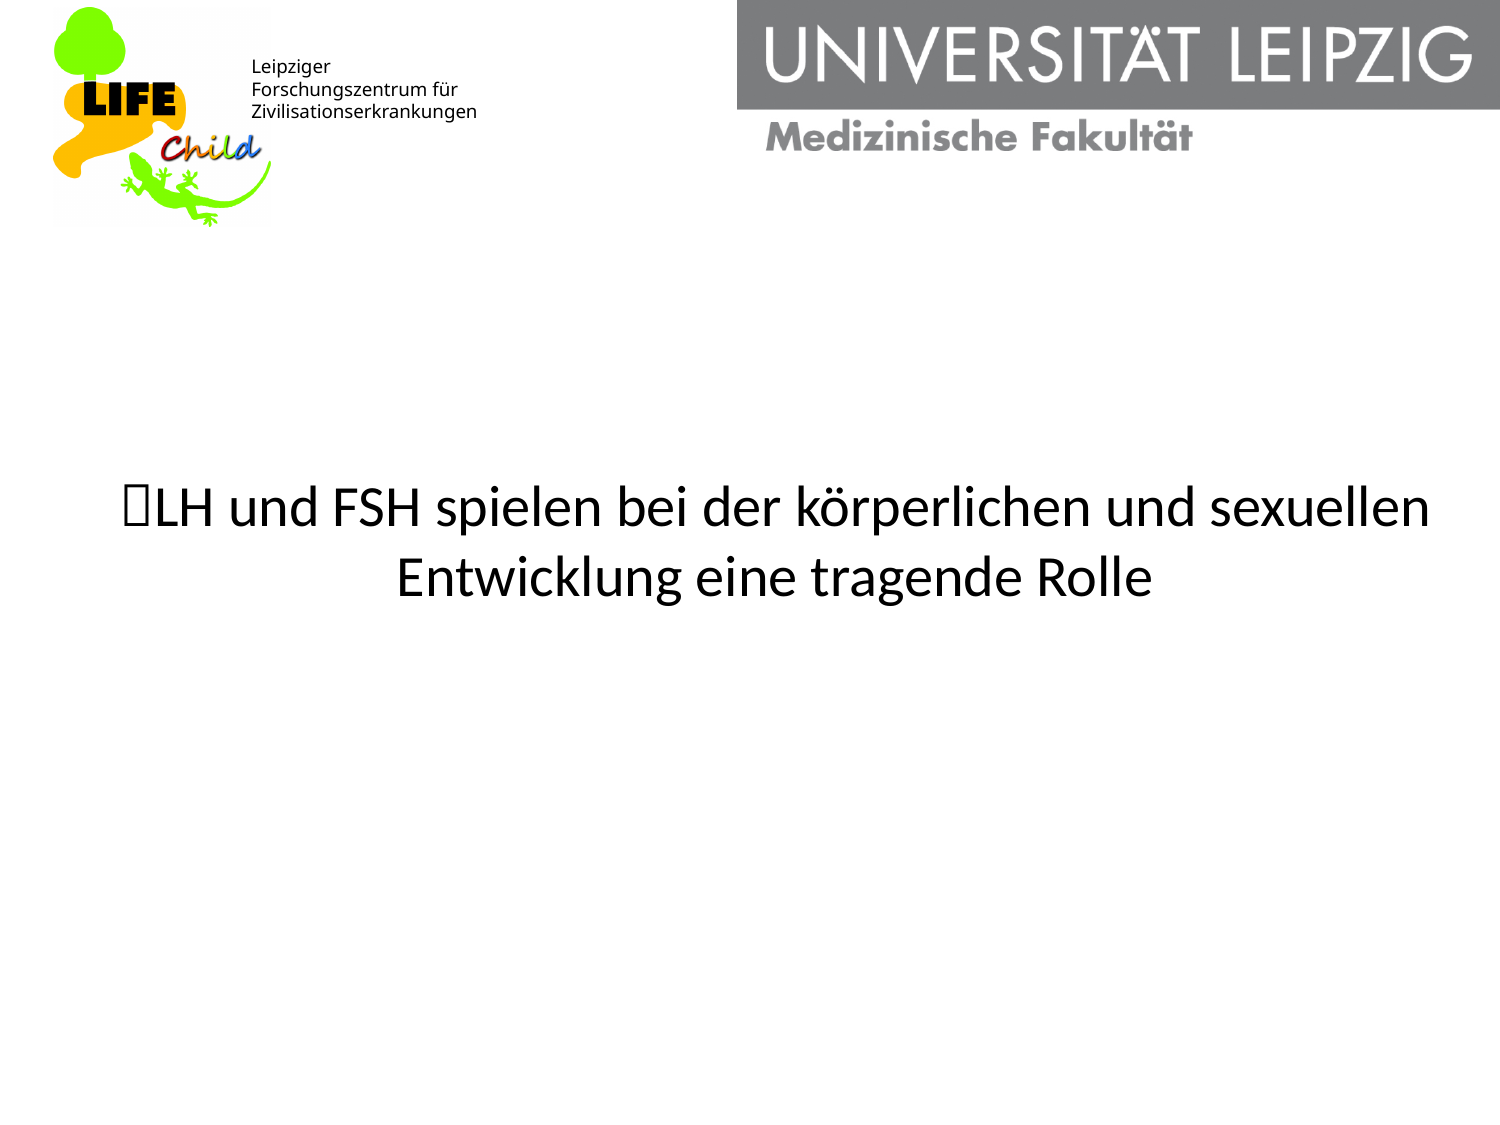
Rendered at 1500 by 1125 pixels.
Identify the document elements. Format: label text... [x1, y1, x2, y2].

title LH und FSH spielen bei der körperlichen und sexuellen Entwicklung eine tragende Rolle [100, 444, 1451, 632]
picture [737, 0, 1500, 151]
picture [53, 7, 271, 227]
